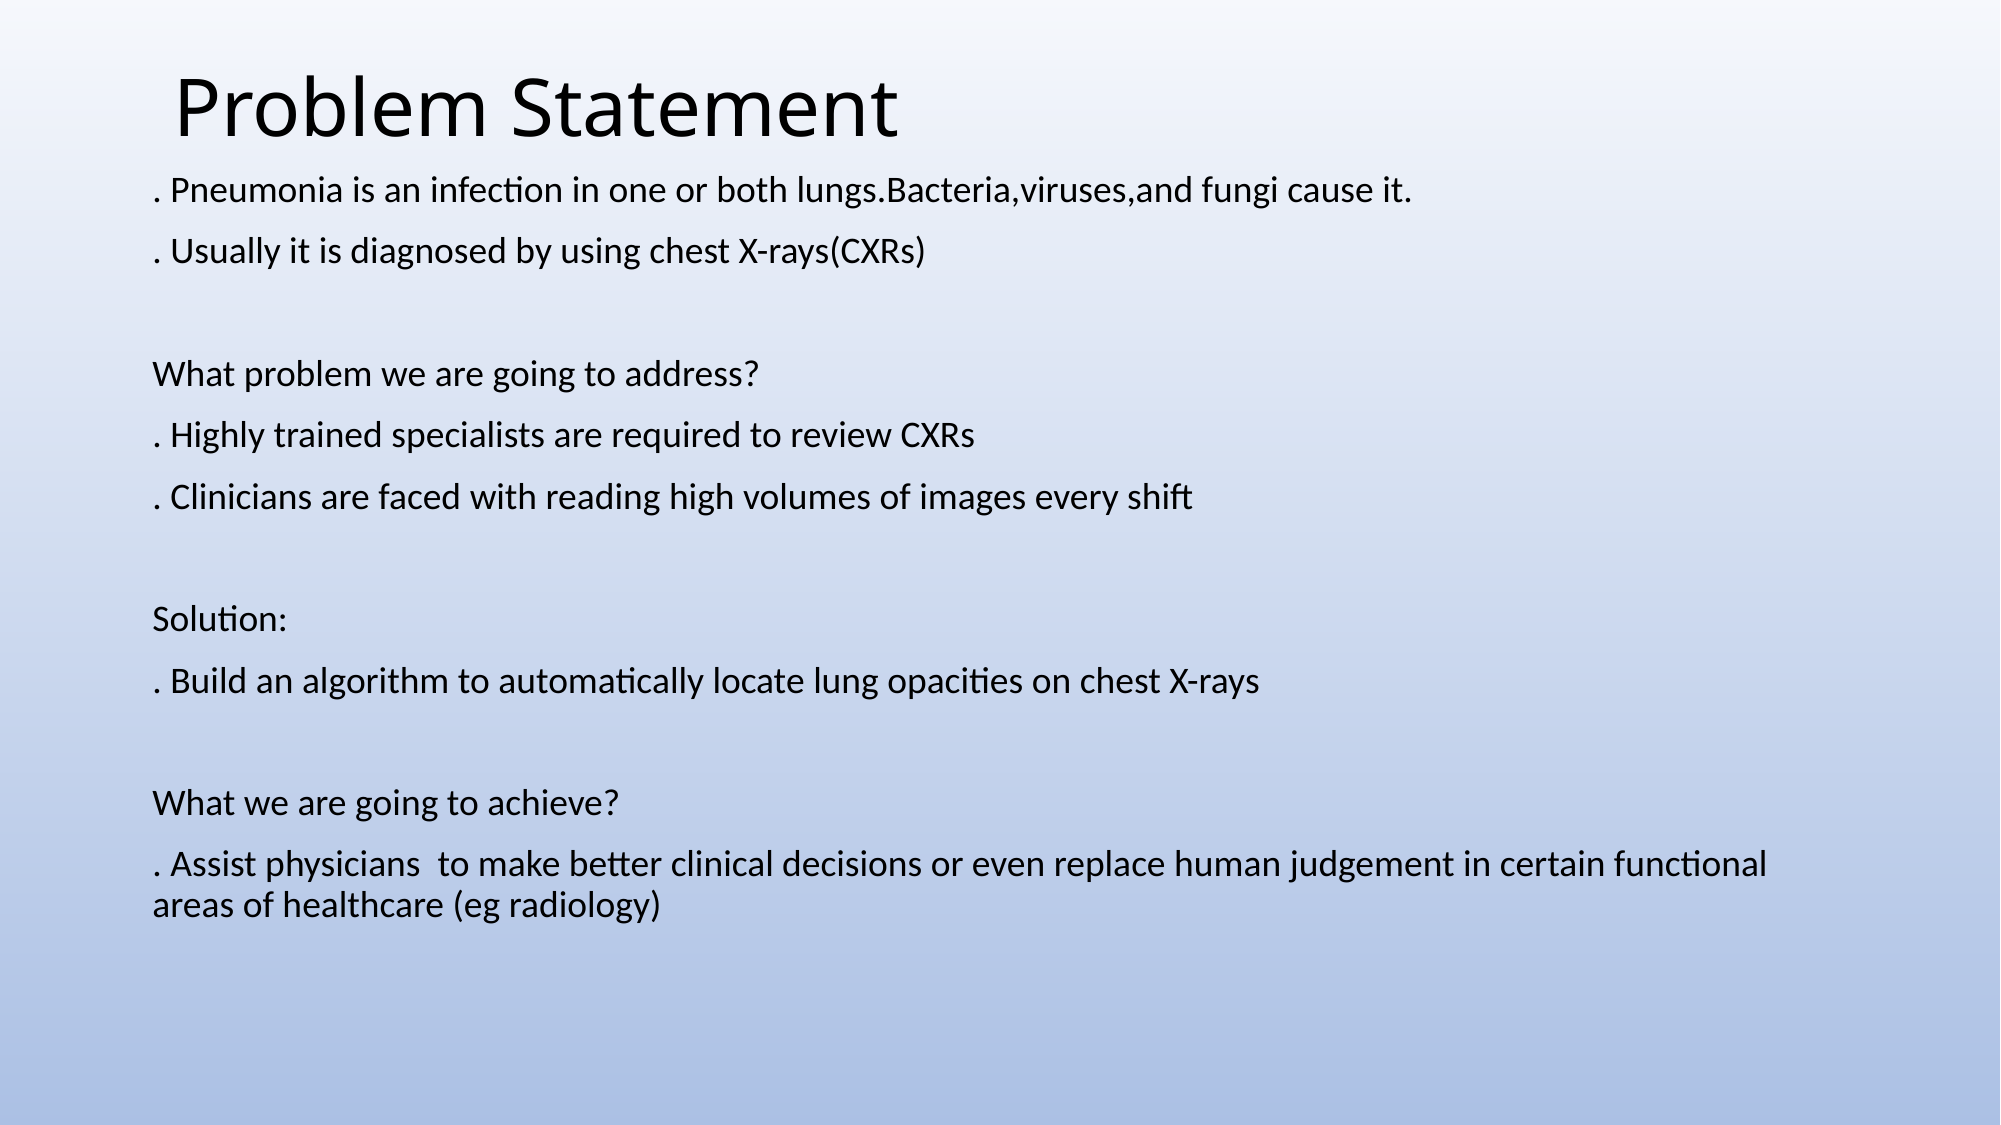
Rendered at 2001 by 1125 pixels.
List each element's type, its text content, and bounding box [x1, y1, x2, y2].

title Problem Statement [137, 59, 1863, 162]
list . Pneumonia is an infection in one or both lungs.Bacteria,viruses,and fungi cause it. . Usually it is diagnosed by using chest X-rays(CXRs) What problem we are going to address? . Highly trained specialists are required to review CXRs . Clinicians are faced with reading high volumes of images every shift Solution: . Build an algorithm to automatically locate lung opacities on chest X-rays What we are going to achieve? . Assist physicians to make better clinical decisions or even replace human judgement in certain functional areas of healthcare (eg radiology) [137, 162, 1863, 1079]
